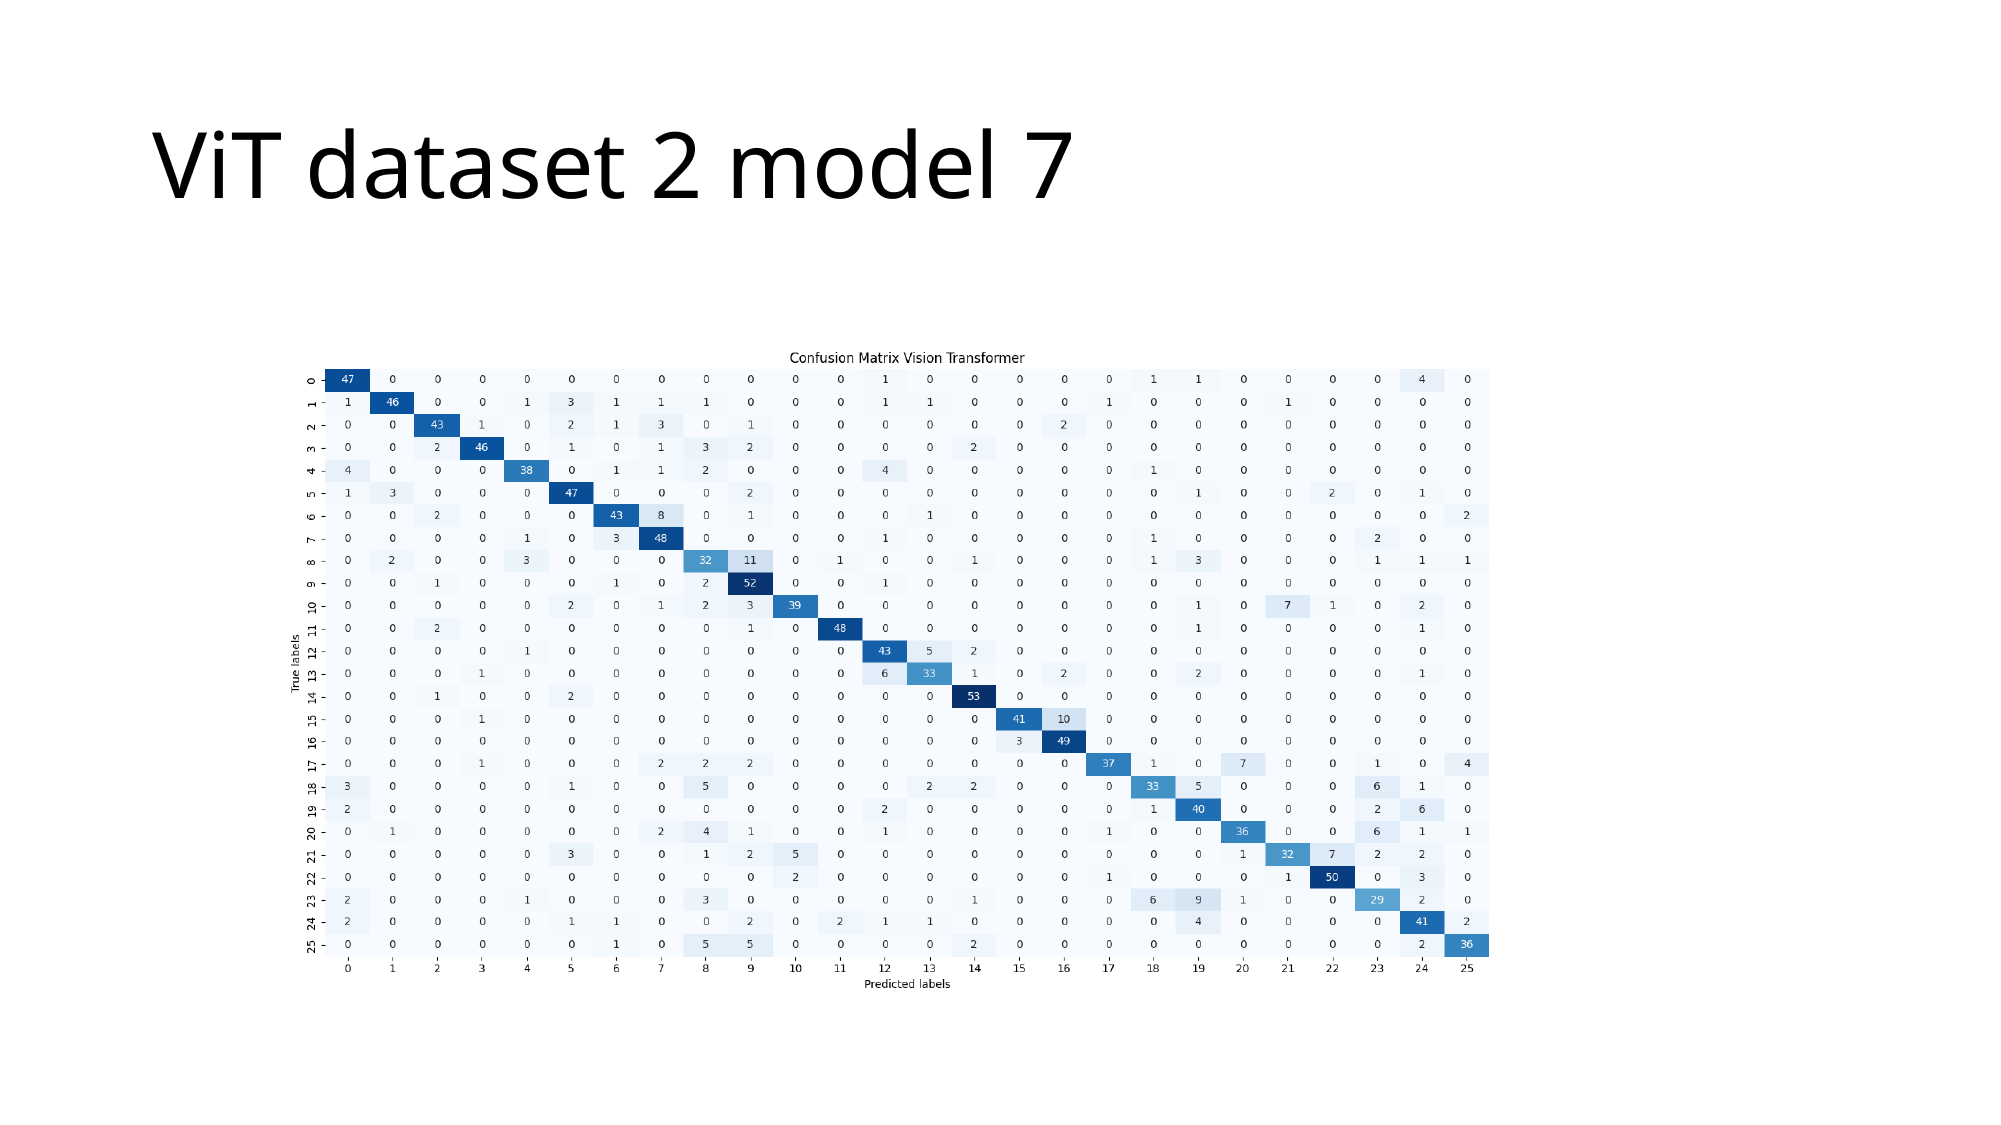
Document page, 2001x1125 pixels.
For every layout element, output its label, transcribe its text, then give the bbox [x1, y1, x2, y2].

title ViT dataset 2 model 7 [137, 59, 1863, 278]
picture [137, 277, 1639, 1040]
